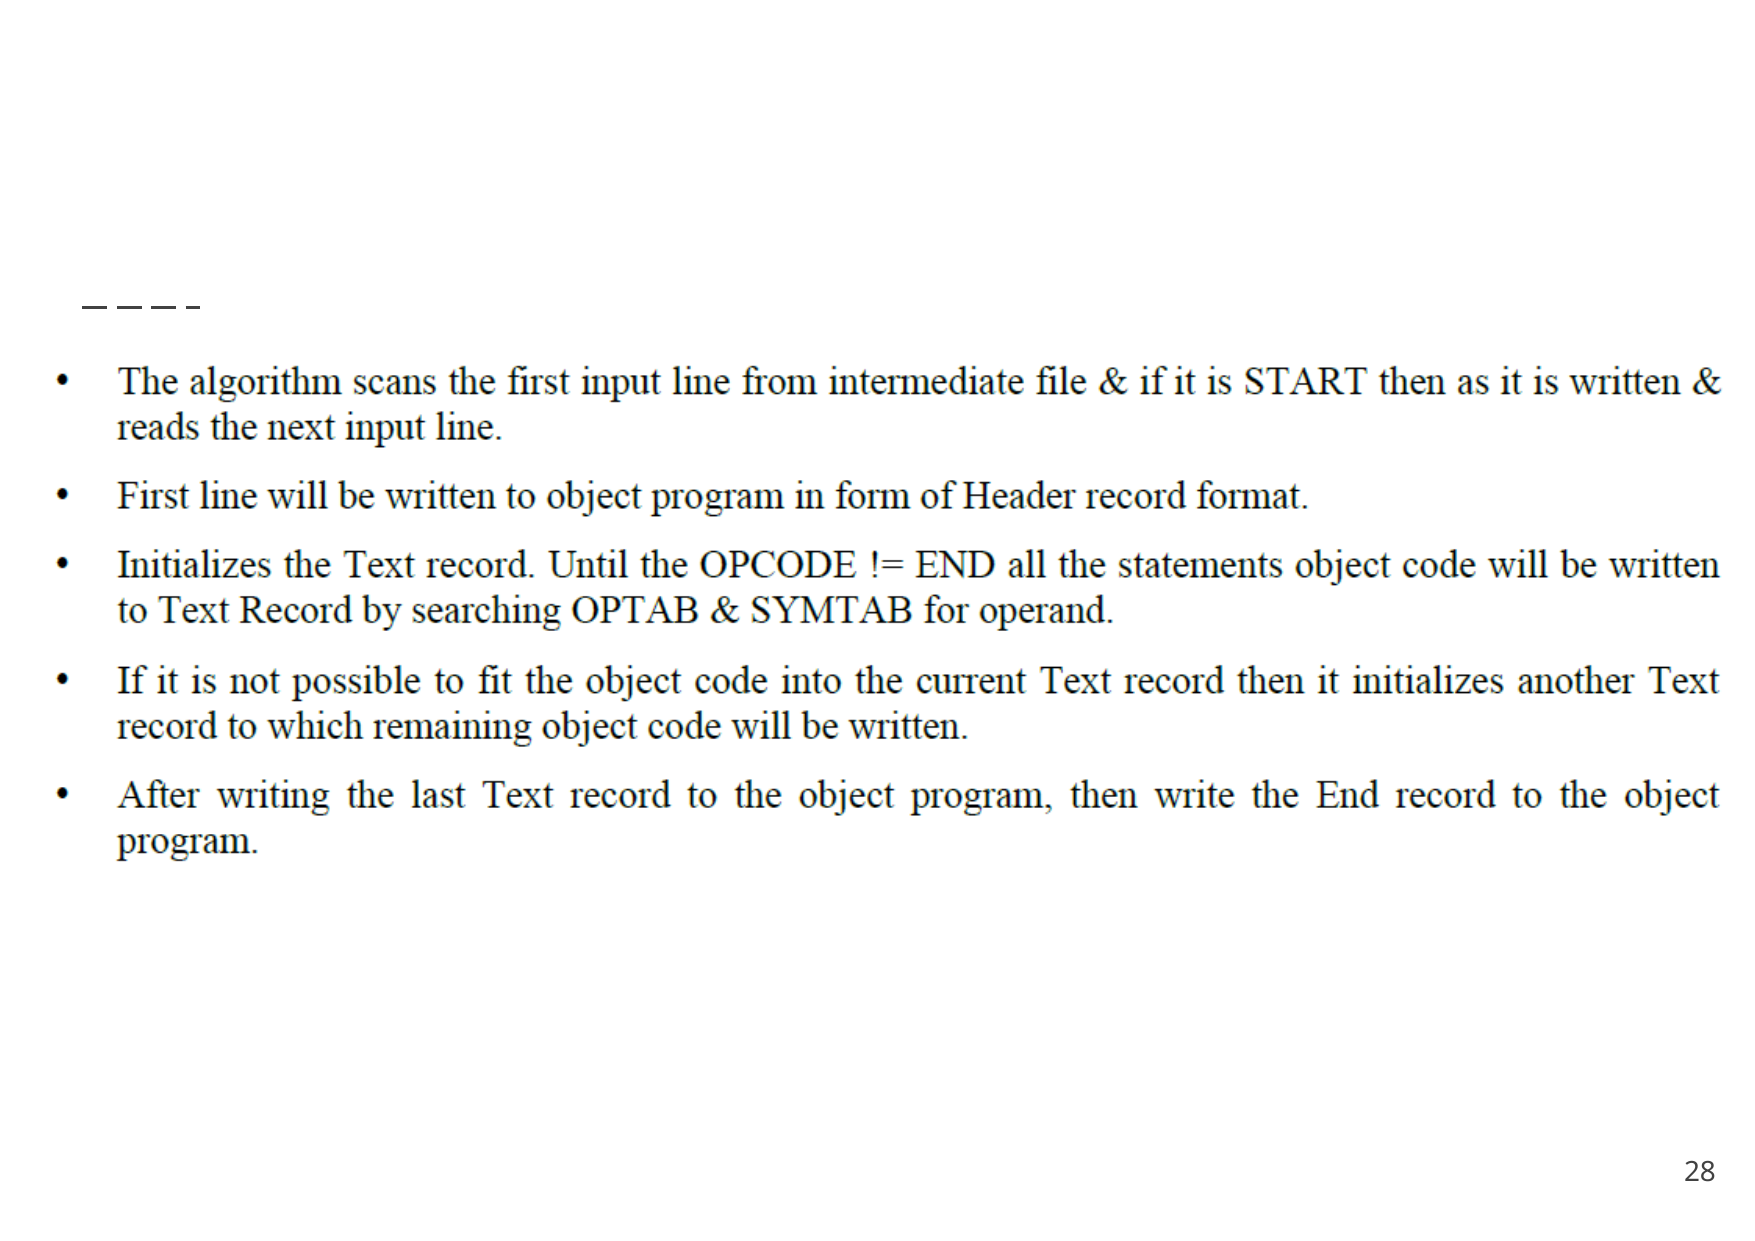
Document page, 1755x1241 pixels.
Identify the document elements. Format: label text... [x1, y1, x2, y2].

slide_number 28 [1625, 1124, 1731, 1220]
picture [28, 360, 1726, 880]
